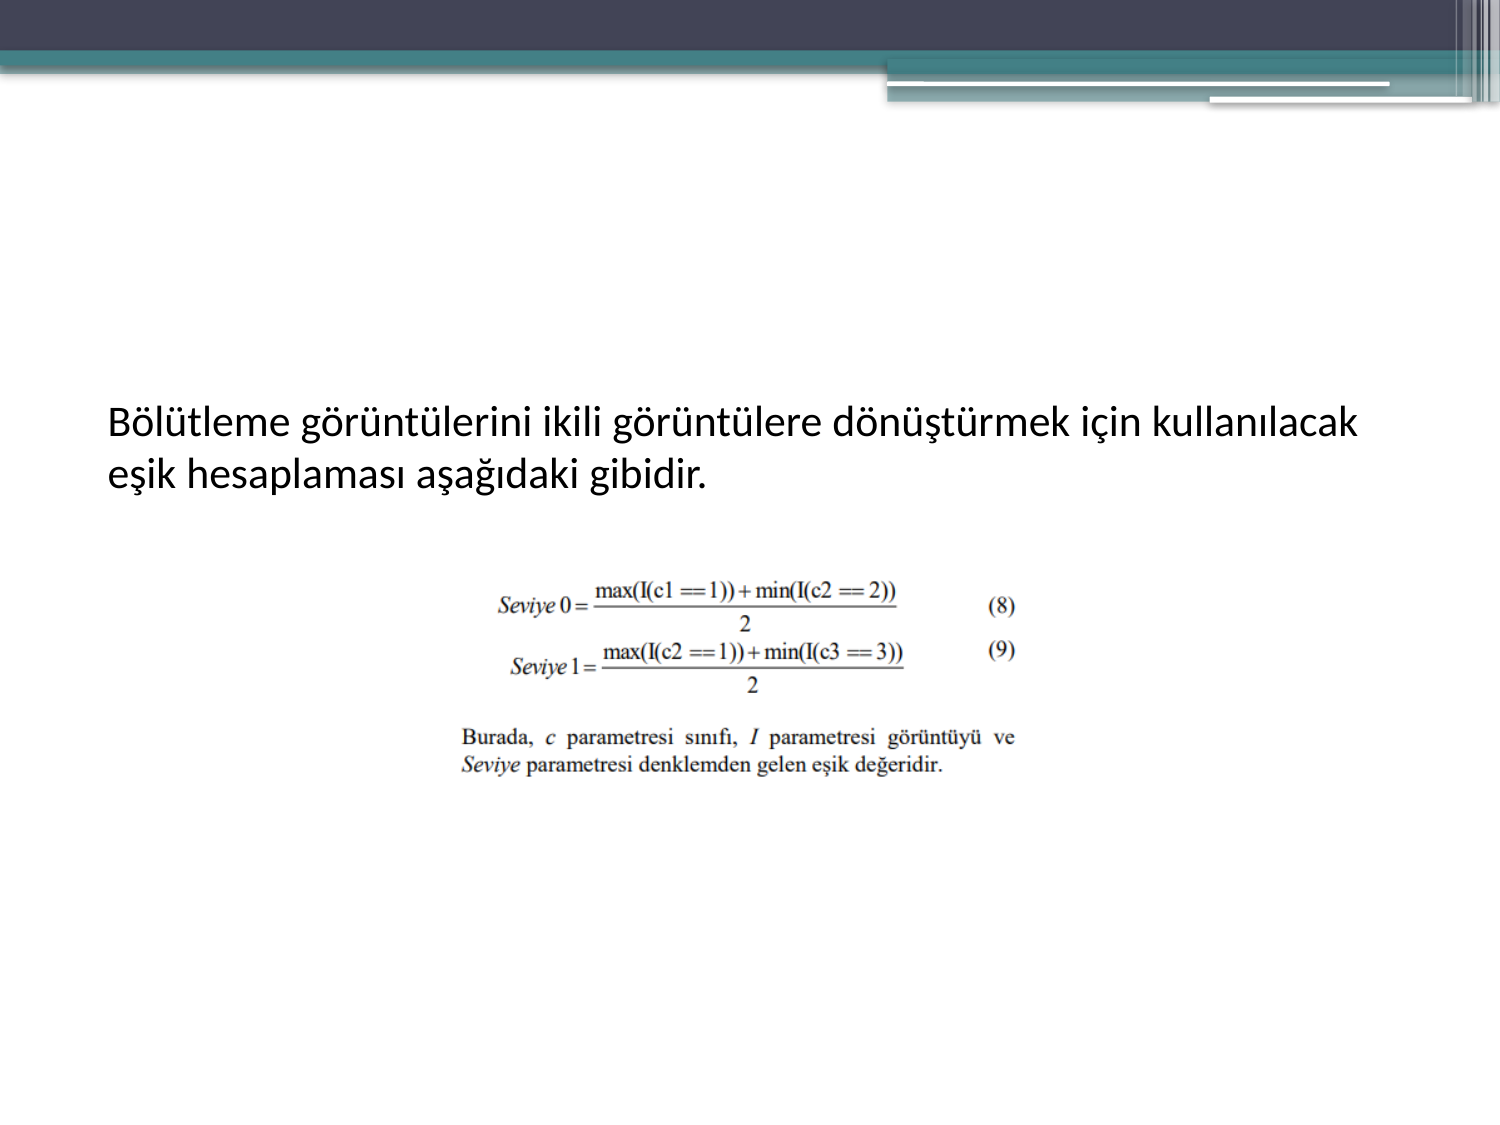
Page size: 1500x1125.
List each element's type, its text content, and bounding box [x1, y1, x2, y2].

picture [453, 573, 1029, 789]
list Bölütleme görüntülerini ikili görüntülere dönüştürmek için kullanılacak eşik hesaplaması aşağıdaki gibidir. [75, 385, 1425, 1079]
